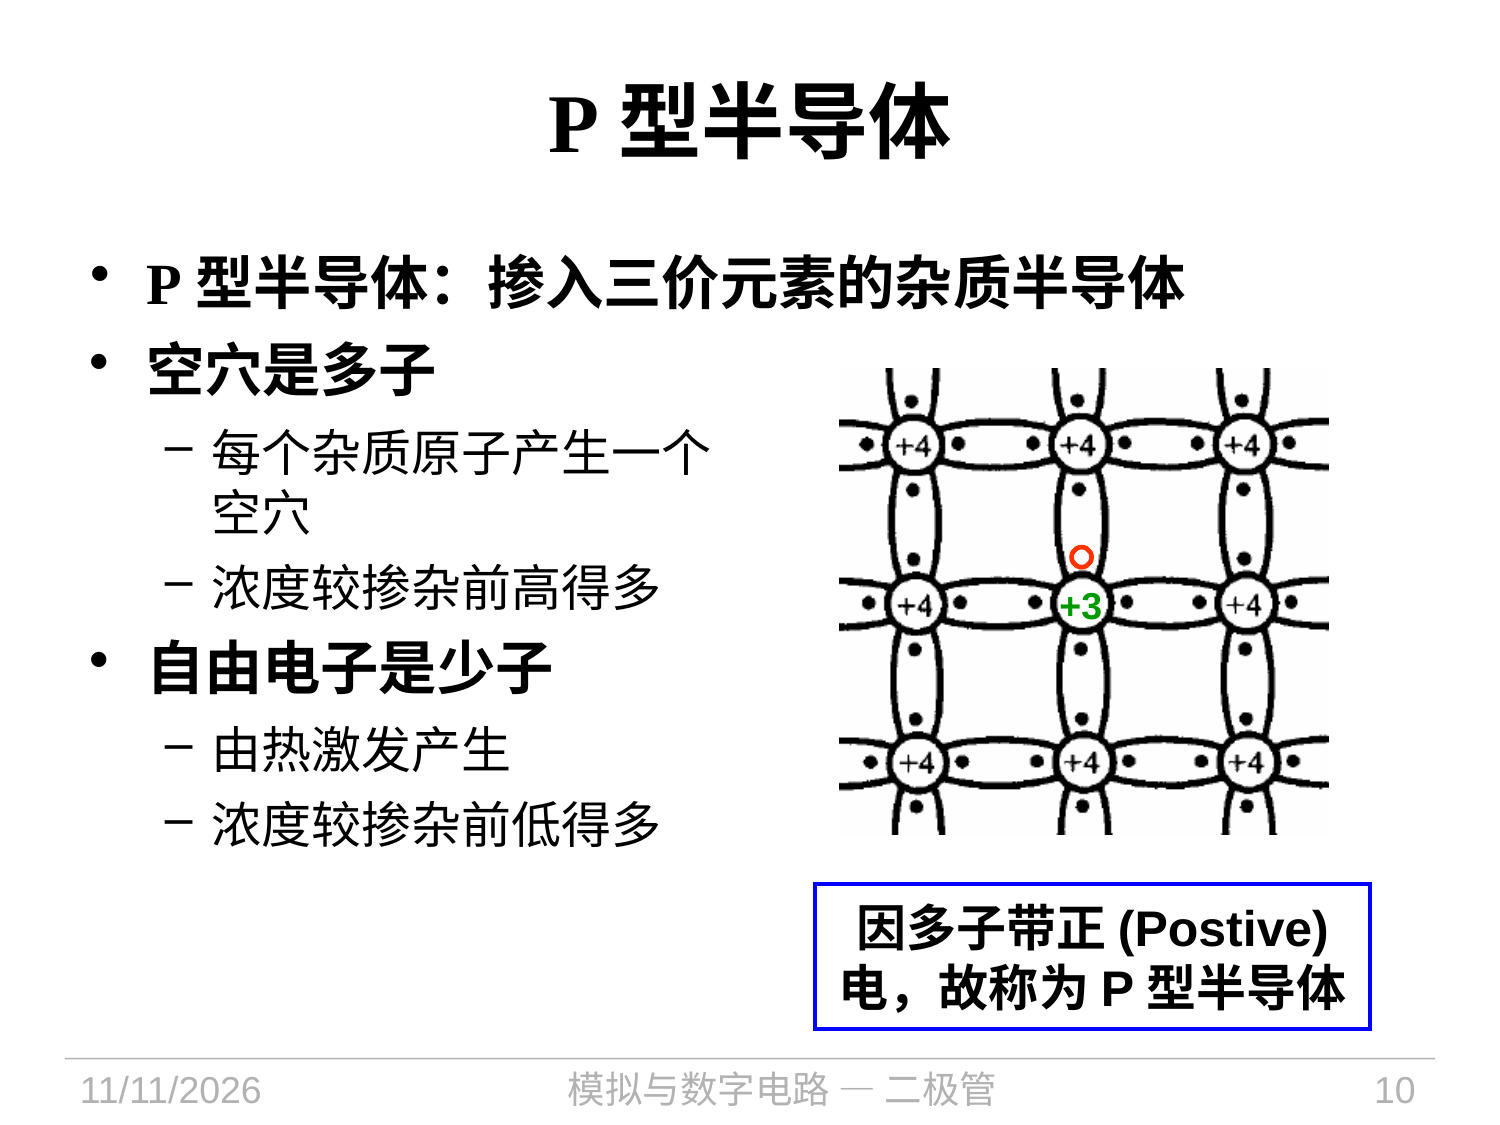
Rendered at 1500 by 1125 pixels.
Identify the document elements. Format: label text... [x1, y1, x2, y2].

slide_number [64, 1058, 348, 1125]
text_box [1044, 546, 1118, 636]
footer 模拟与数字电路 — 二极管 [359, 1058, 1205, 1125]
text_box 空穴是多子 每个杂质原子产生一个空穴 浓度较掺杂前高得多 自由电子是少子 由热激发产生 浓度较掺杂前低得多 [75, 326, 774, 1047]
text_box 因多子带正(Postive) 电，故称为P型半导体 [815, 883, 1370, 1030]
slide_number 10 [1230, 1058, 1431, 1125]
list P型半导体：掺入三价元素的杂质半导体 [75, 238, 1425, 344]
picture [839, 368, 1329, 835]
title P型半导体 [75, 24, 1425, 213]
